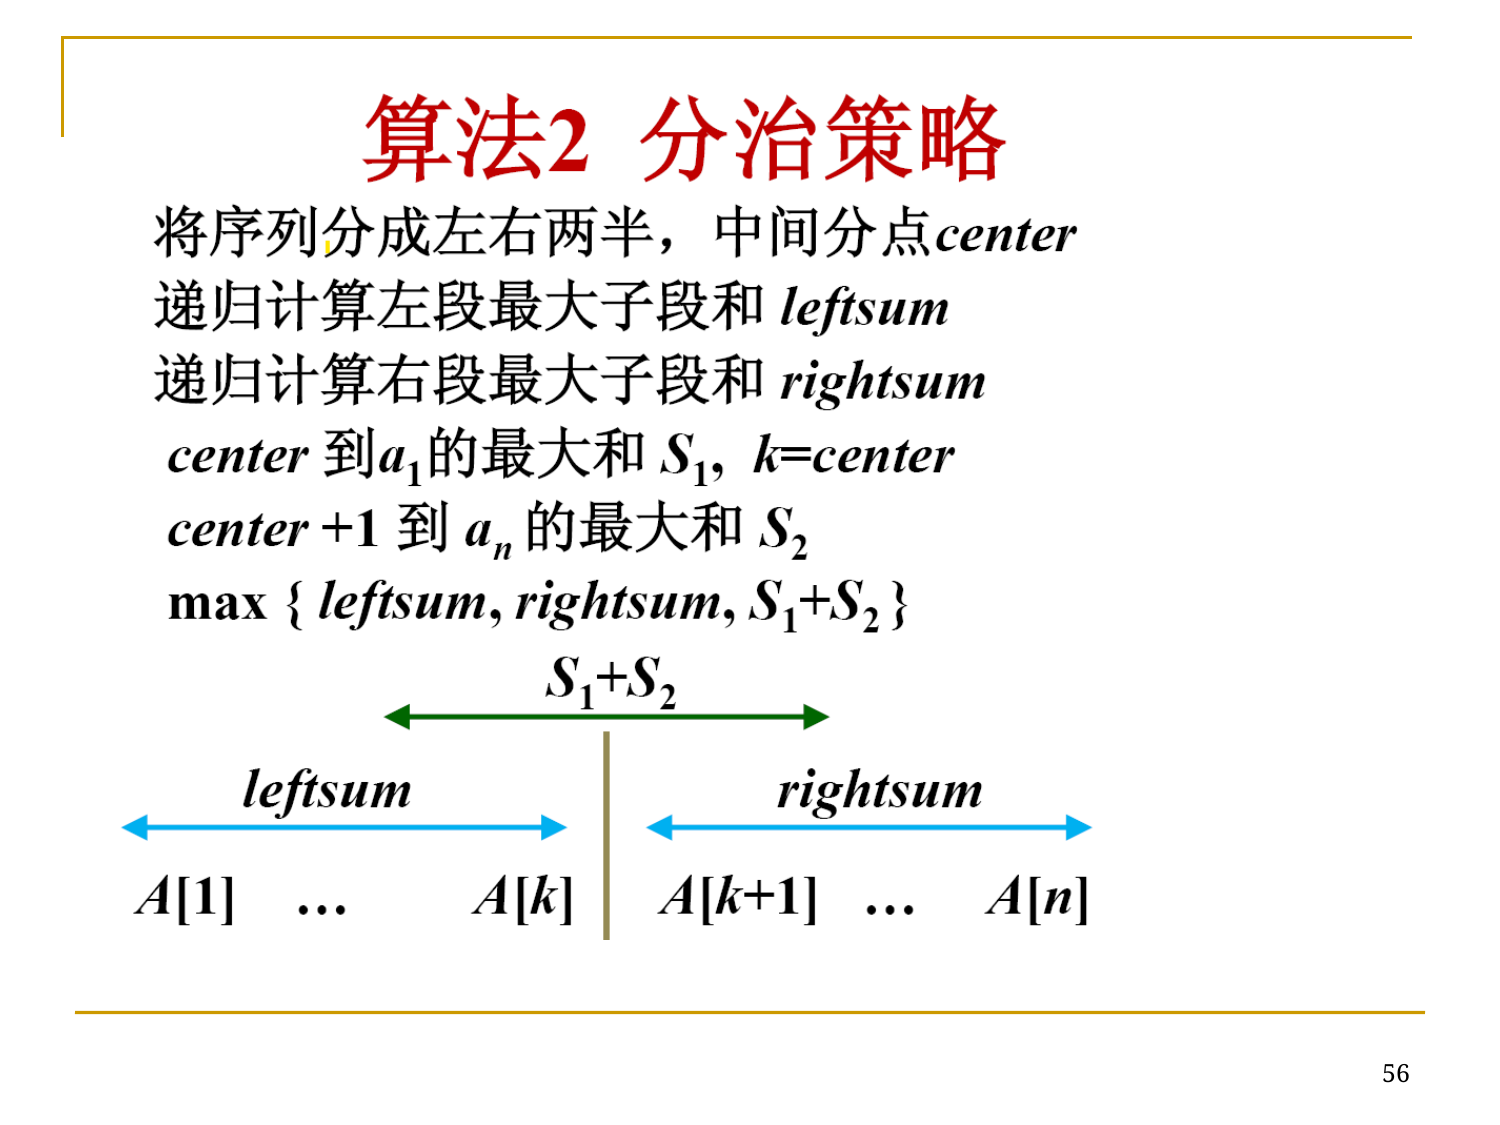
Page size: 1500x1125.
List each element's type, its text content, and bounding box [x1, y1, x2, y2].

slide_number 56 [1074, 1023, 1426, 1100]
picture [111, 89, 1121, 940]
